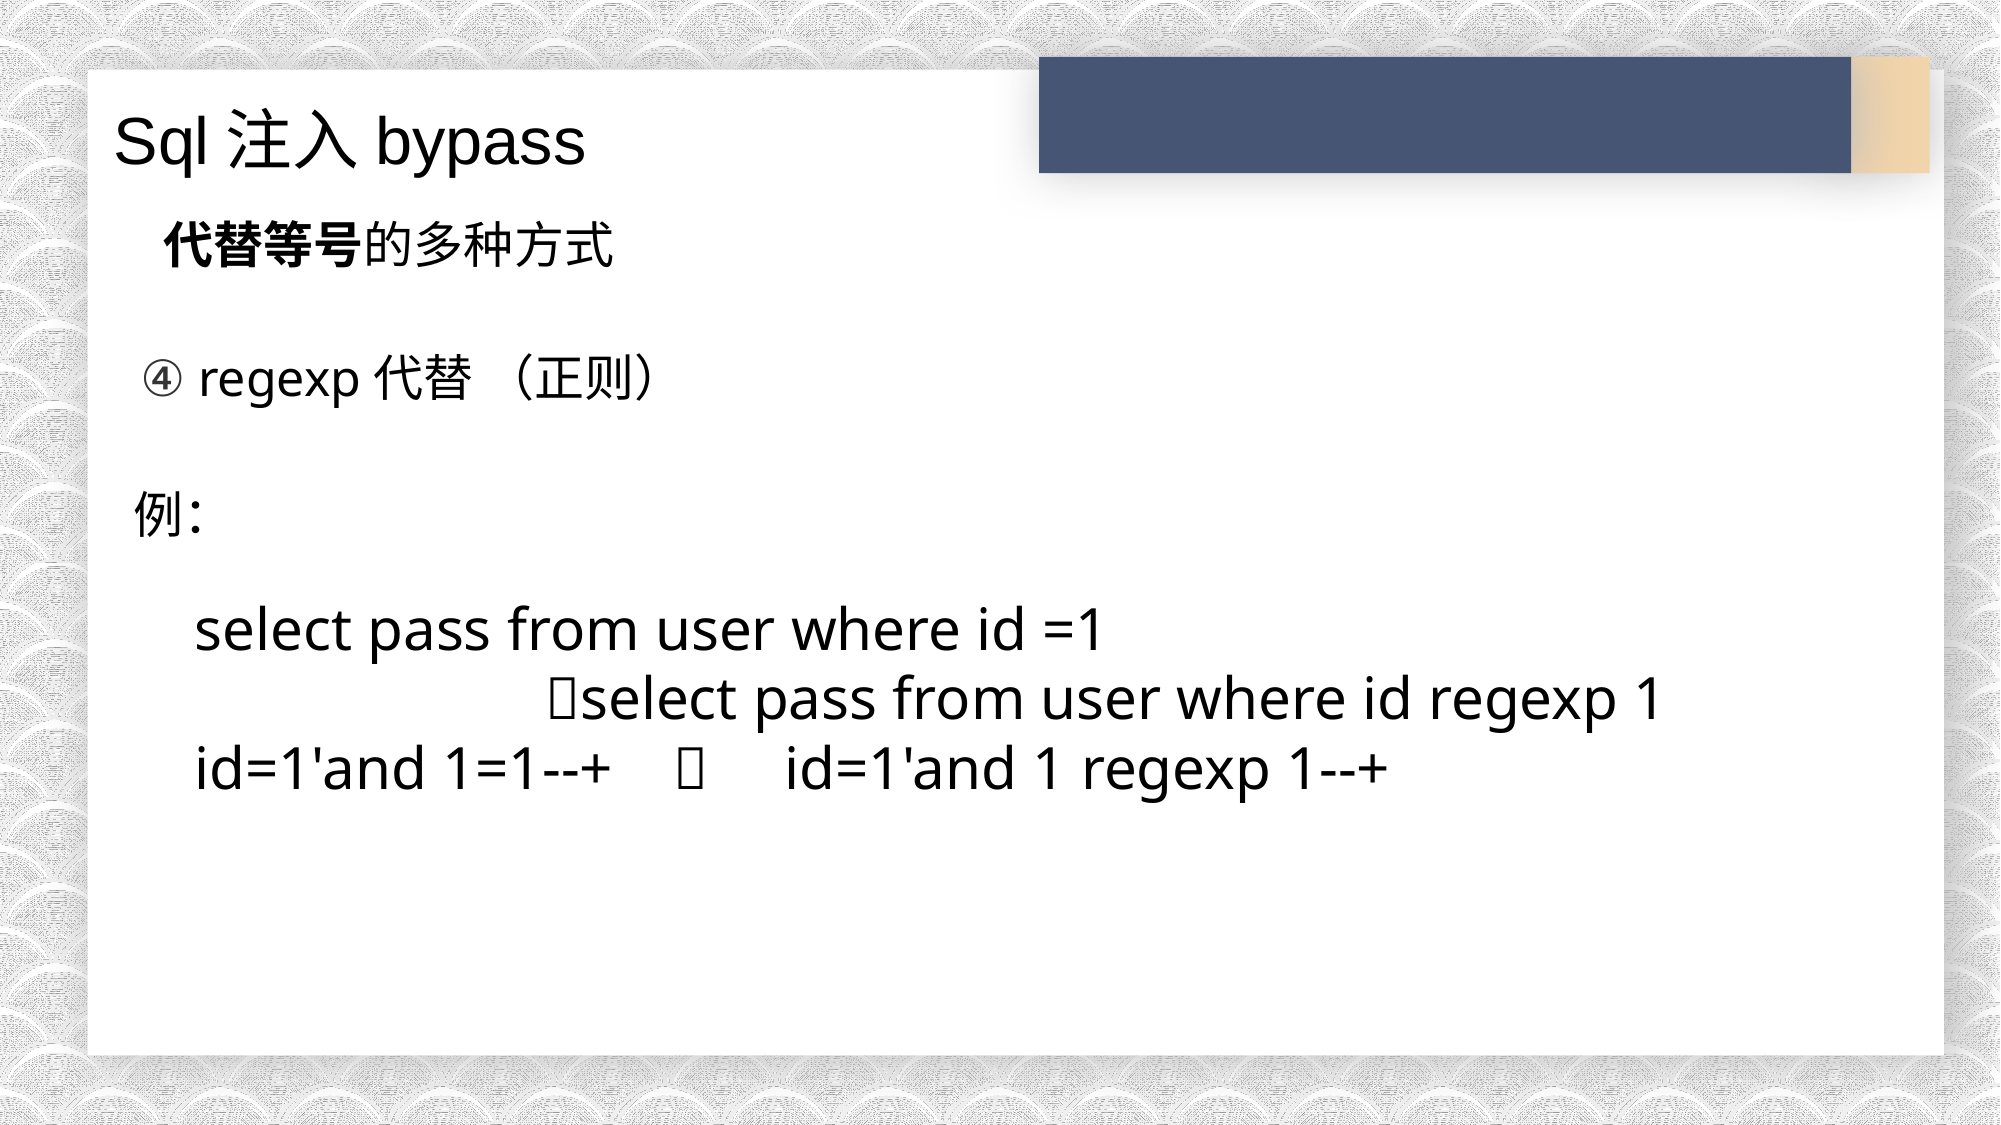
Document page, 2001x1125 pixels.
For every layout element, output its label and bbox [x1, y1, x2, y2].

picture [1993, 0, 2000, 584]
text_box [1993, 584, 2000, 809]
picture [1993, 809, 2000, 1125]
text_box [1039, 56, 1930, 174]
text_box [0, 0, 1993, 1125]
